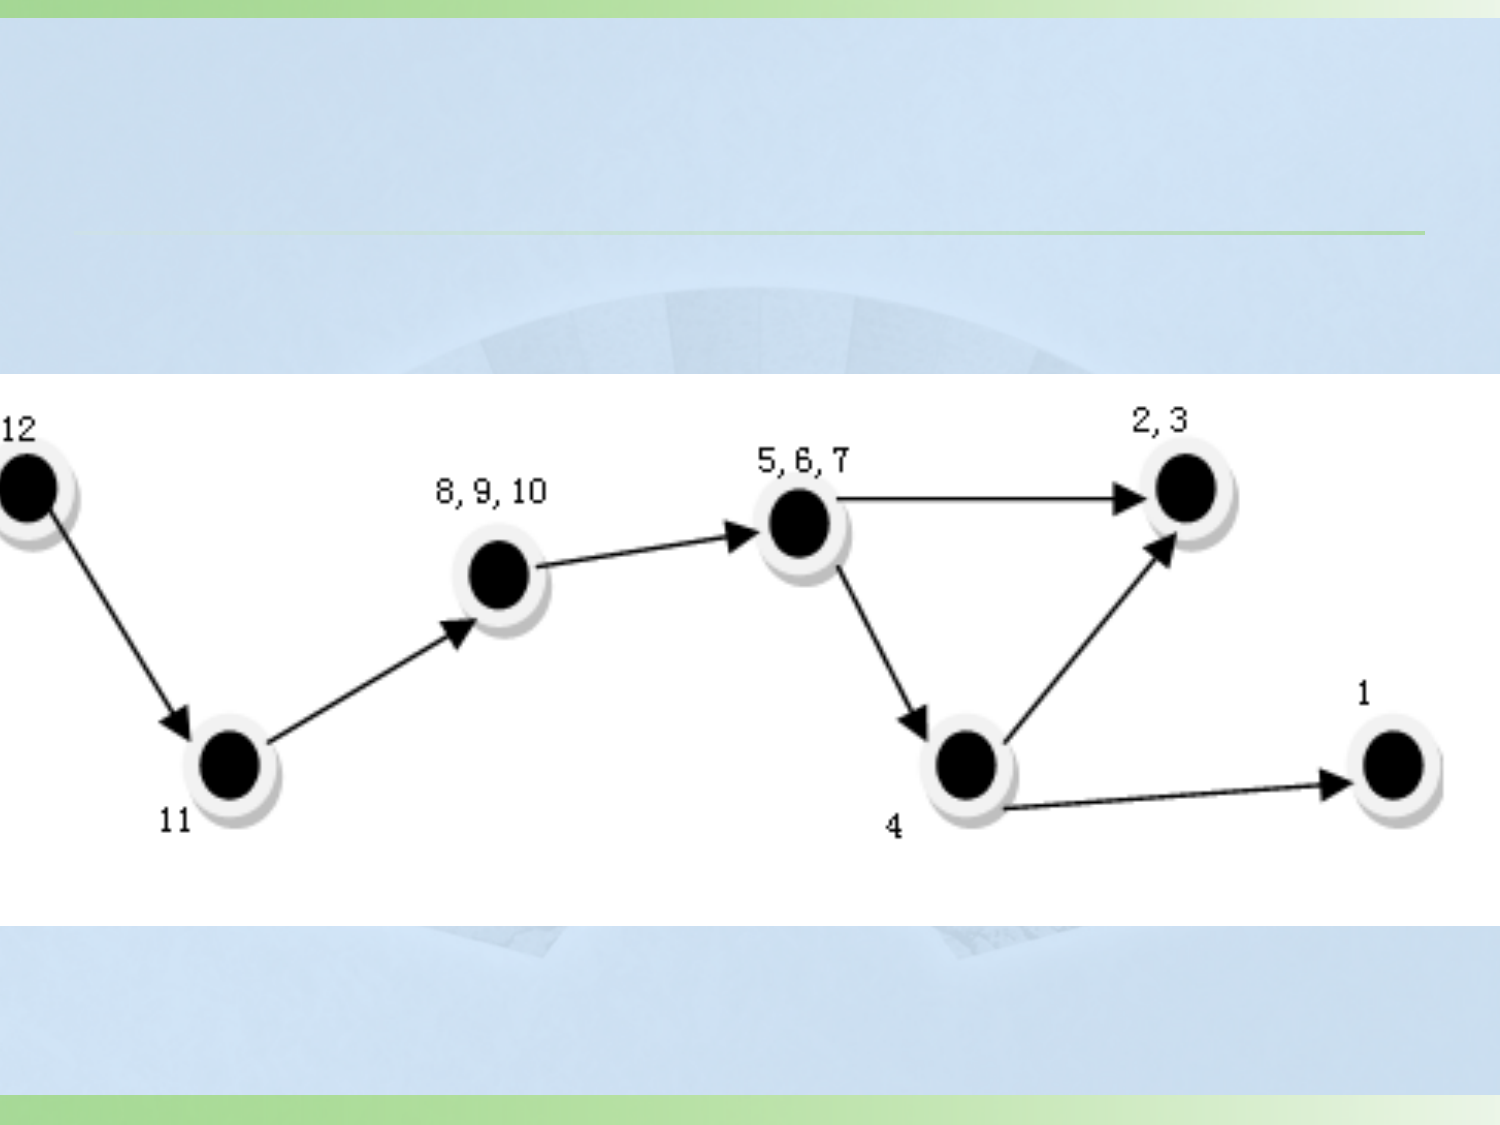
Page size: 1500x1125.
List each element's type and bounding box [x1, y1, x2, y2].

list [0, 374, 1500, 927]
